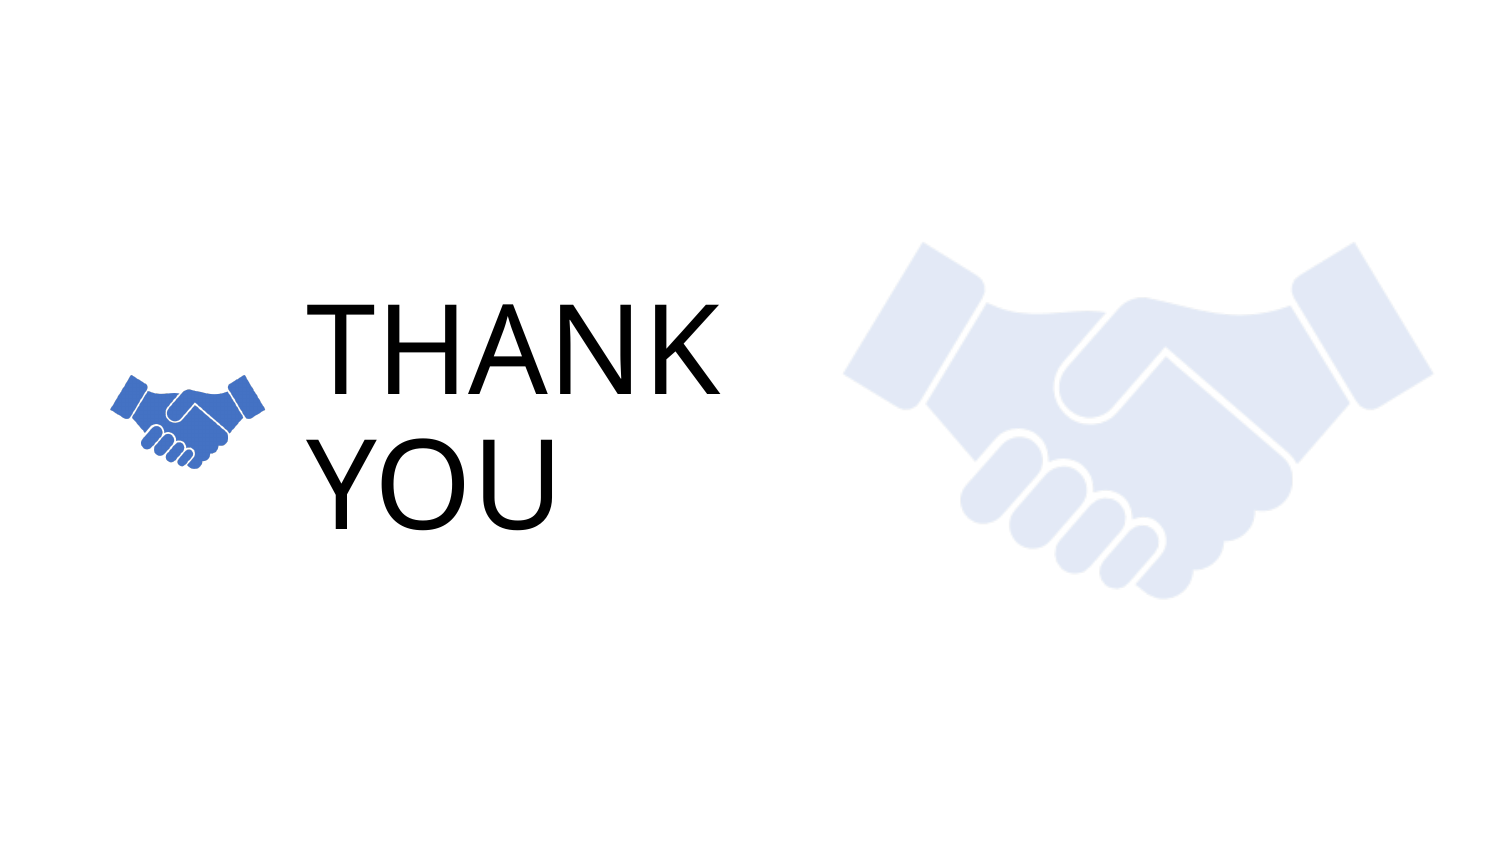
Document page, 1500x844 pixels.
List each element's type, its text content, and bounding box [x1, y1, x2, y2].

title THANK YOU [291, 269, 816, 575]
picture [816, 100, 1460, 744]
picture [103, 337, 272, 507]
